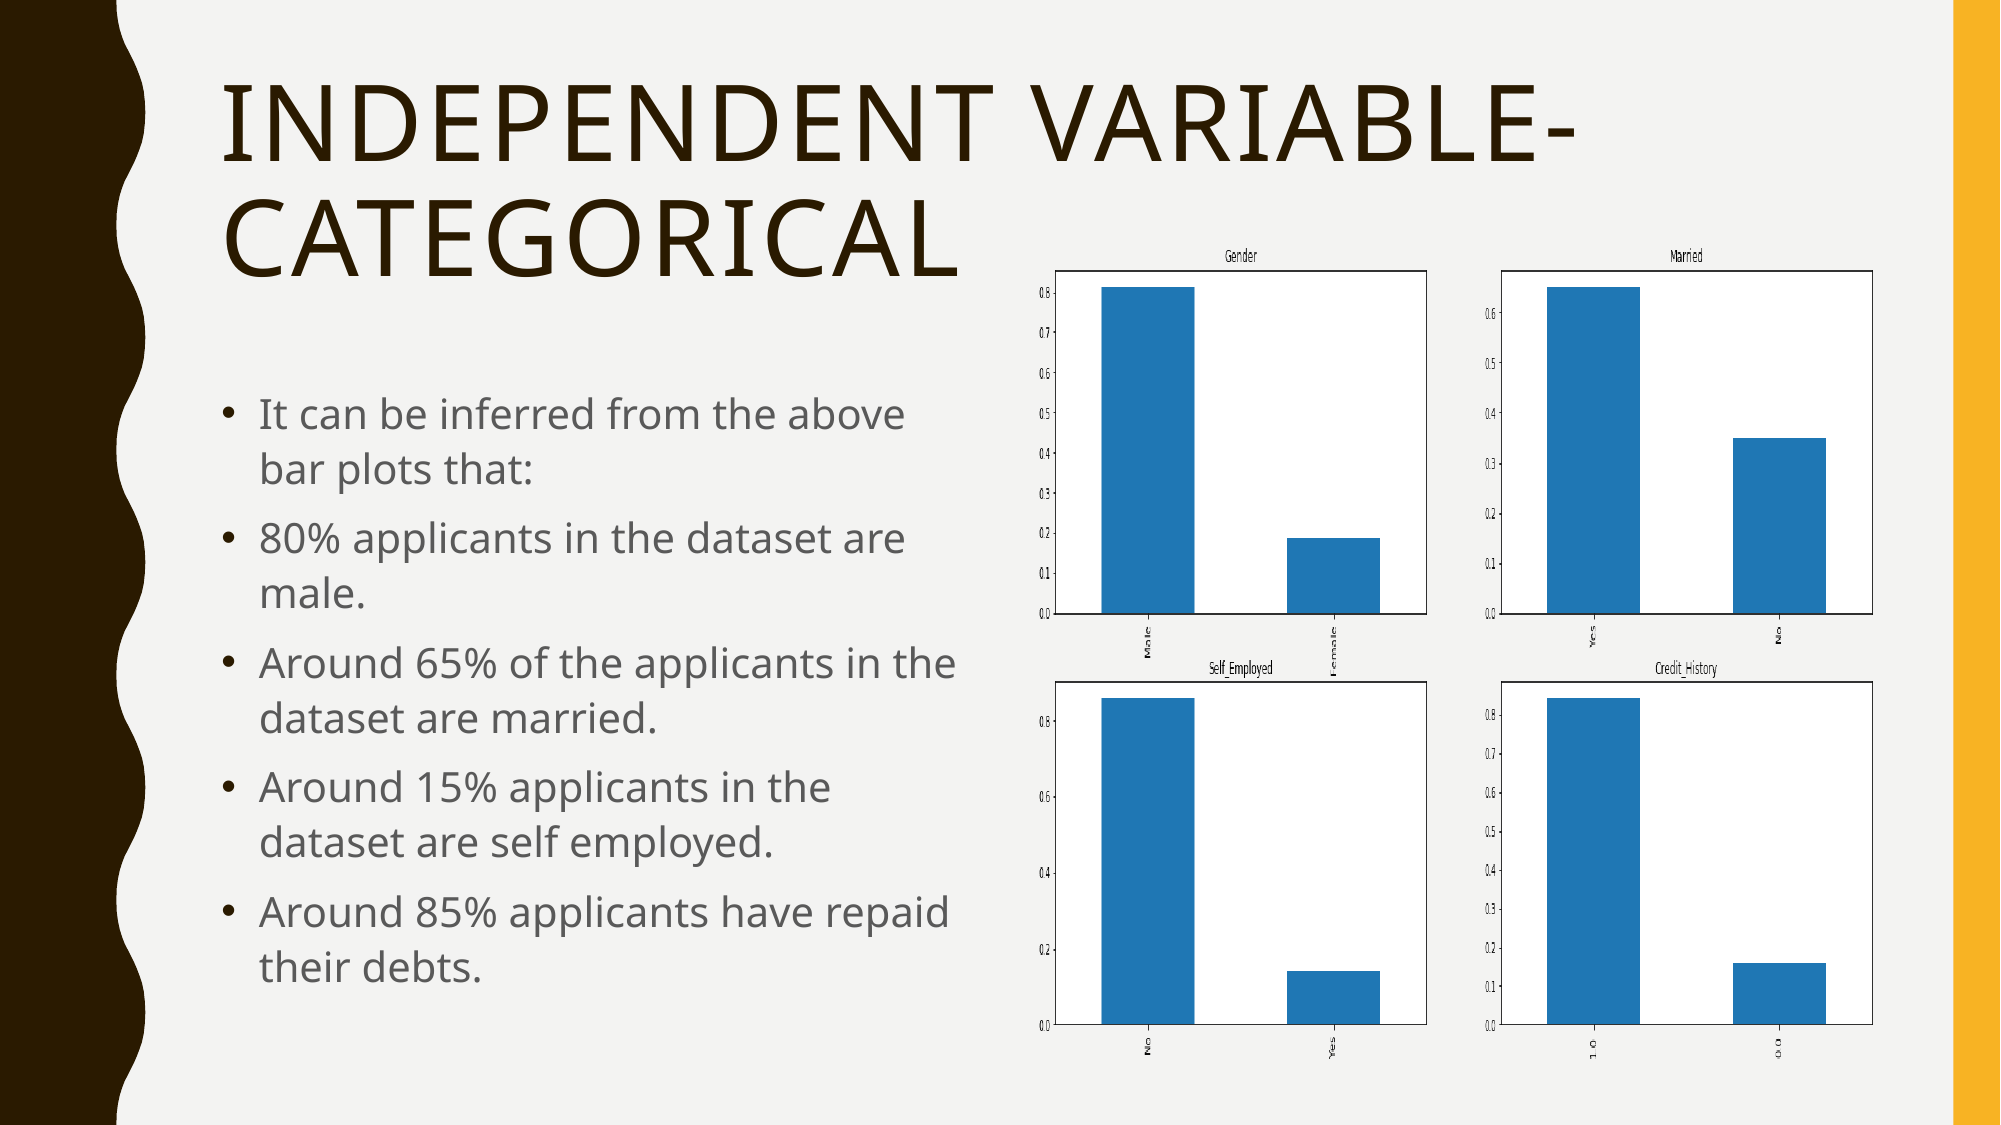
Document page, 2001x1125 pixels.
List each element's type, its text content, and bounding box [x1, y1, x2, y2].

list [1033, 239, 1879, 1069]
title Independent variable-categorical [205, 62, 1875, 308]
list It can be inferred from the above bar plots that: 80% applicants in the dataset are male. Around 65% of the applicants in the dataset are married. Around 15% applicants in the dataset are self employed. Around 85% applicants have repaid their debts. [206, 375, 994, 969]
